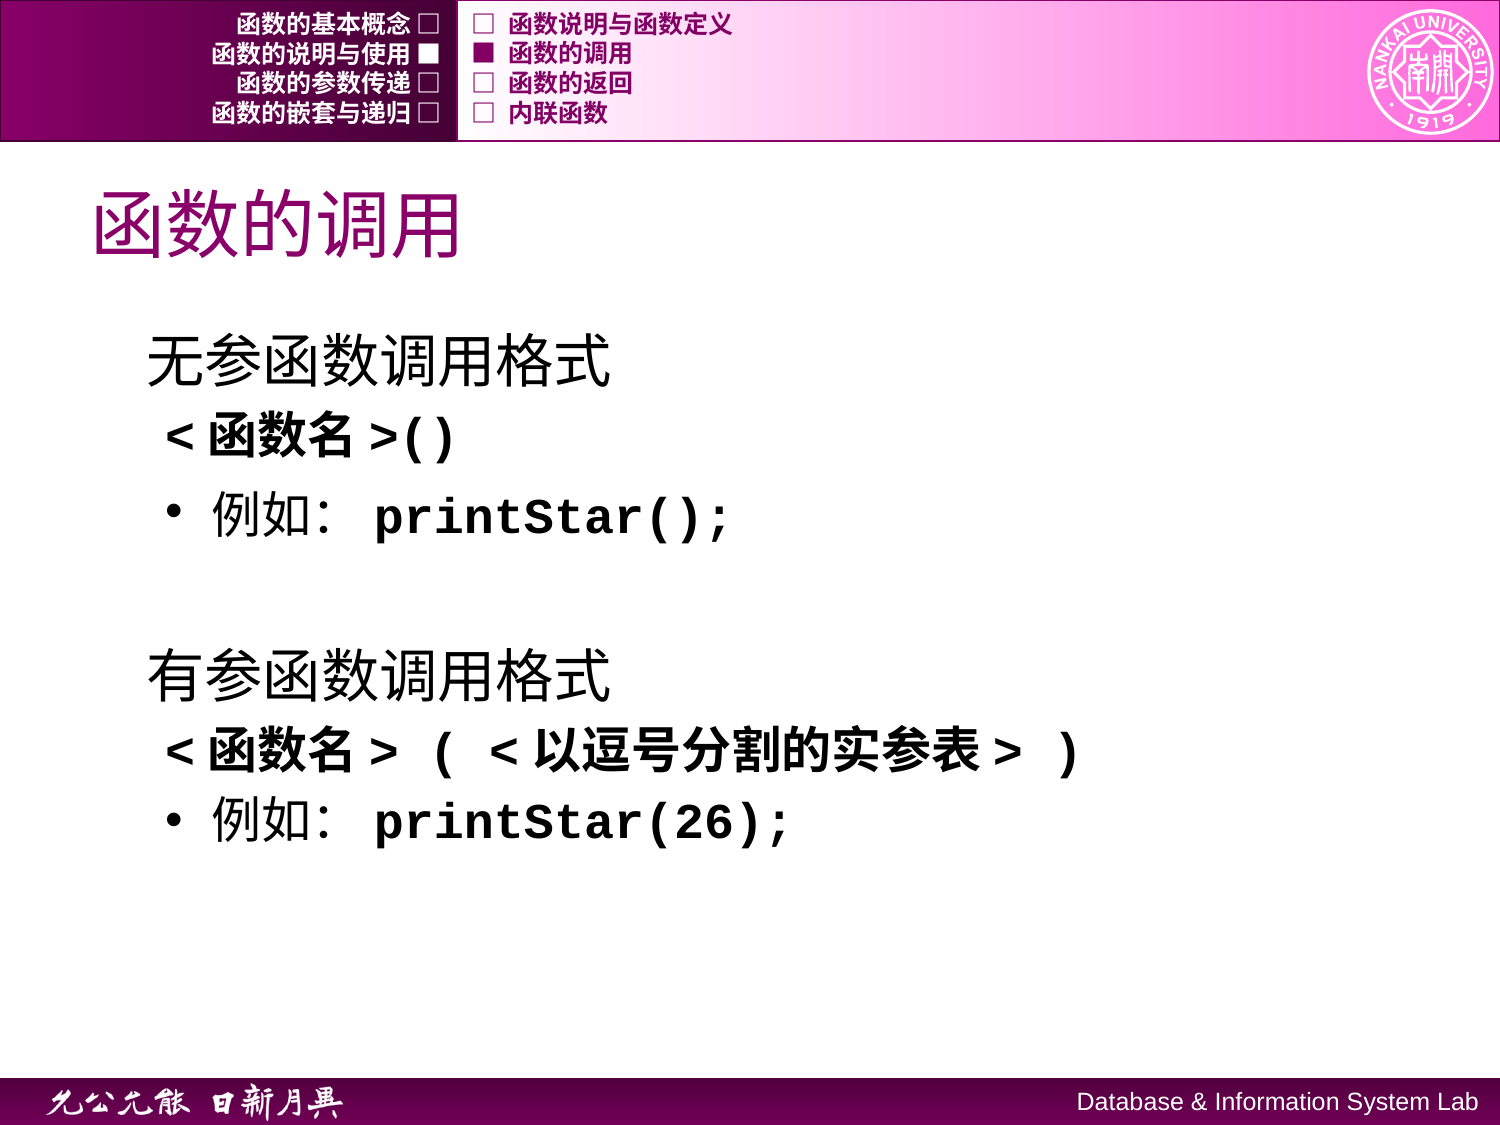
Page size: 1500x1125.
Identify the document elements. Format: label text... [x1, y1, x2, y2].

text_box 函数的嵌套与递归 □ [0, 95, 455, 129]
list 无参函数调用格式 <函数名>() 例如：printStar(); 有参函数调用格式 <函数名> ( <以逗号分割的实参表> ) 例如：printStar(26); [74, 316, 1426, 1055]
text_box ■ 函数的调用 [455, 36, 1361, 66]
picture [35, 1081, 356, 1122]
title 函数的调用 [74, 163, 1426, 282]
text_box □ 函数的返回 [455, 66, 1361, 95]
text_box 函数的基本概念 □ [0, 7, 455, 36]
text_box □ 函数说明与函数定义 [455, 7, 1361, 36]
text_box 函数的参数传递 □ [0, 66, 455, 95]
text_box □ 内联函数 [455, 95, 1361, 129]
text_box 函数的说明与使用 ■ [0, 36, 455, 66]
